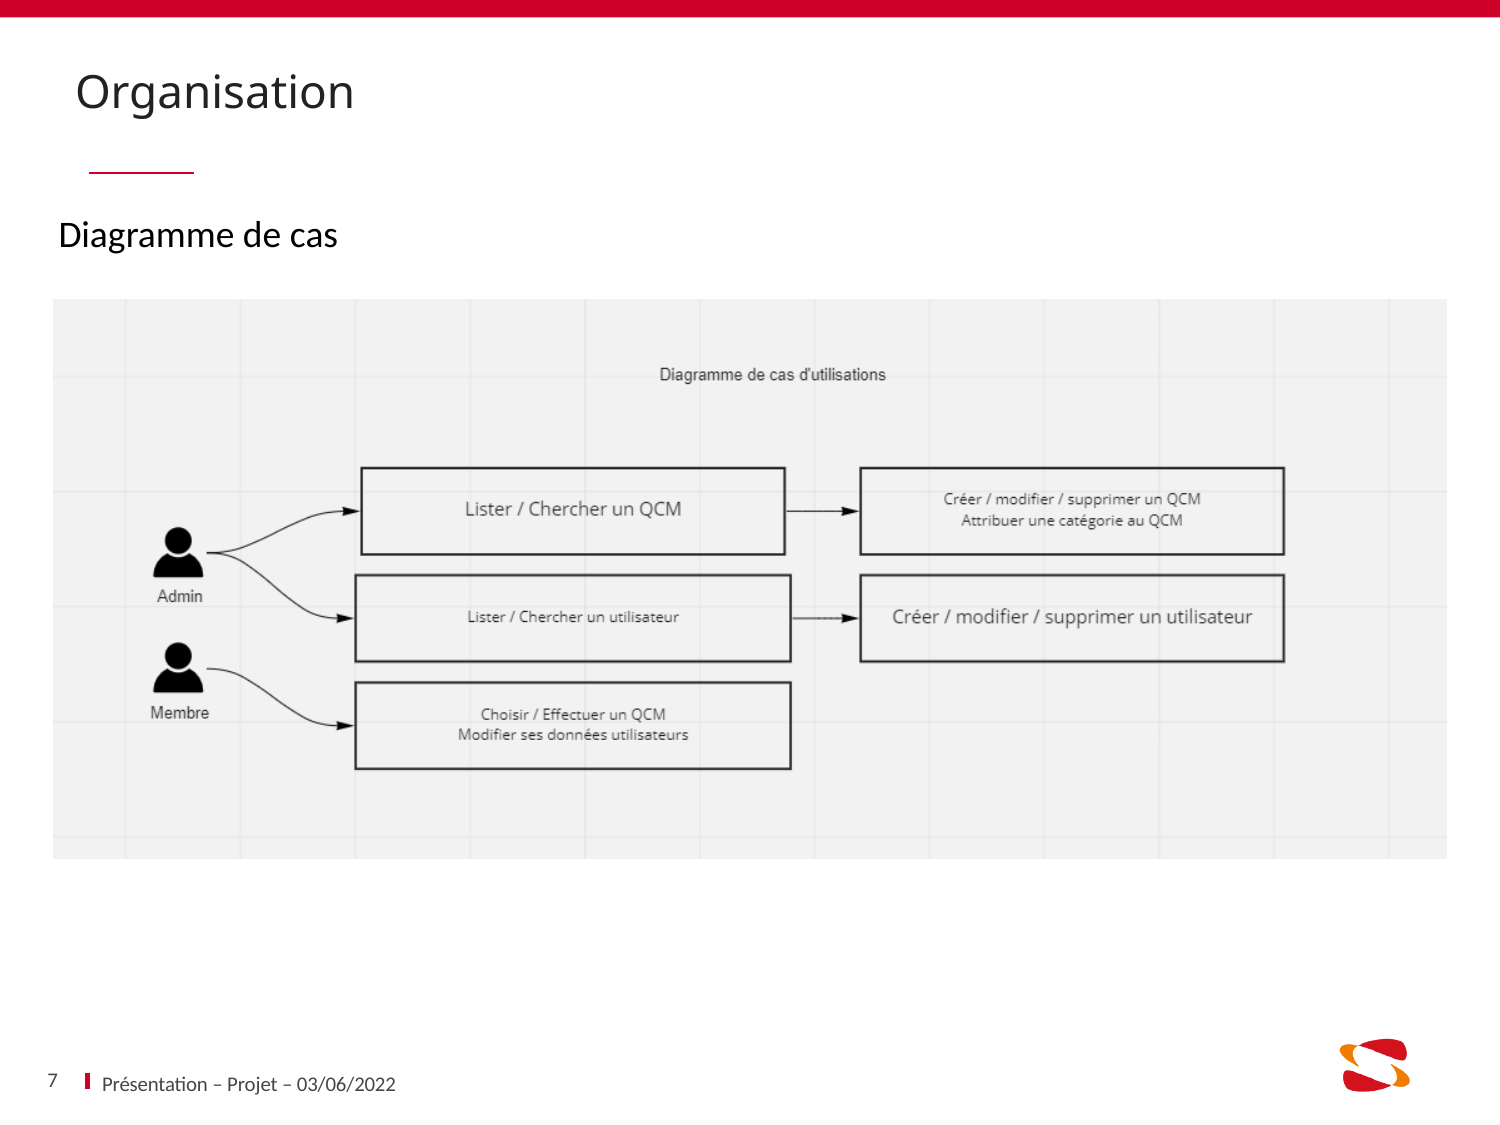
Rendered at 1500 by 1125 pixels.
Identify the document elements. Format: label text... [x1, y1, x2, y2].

picture [1339, 1038, 1410, 1092]
list Diagramme de cas [58, 209, 1443, 255]
picture [52, 299, 1448, 859]
text_box Organisation [75, 62, 1190, 118]
slide_number 7 [41, 1069, 75, 1125]
